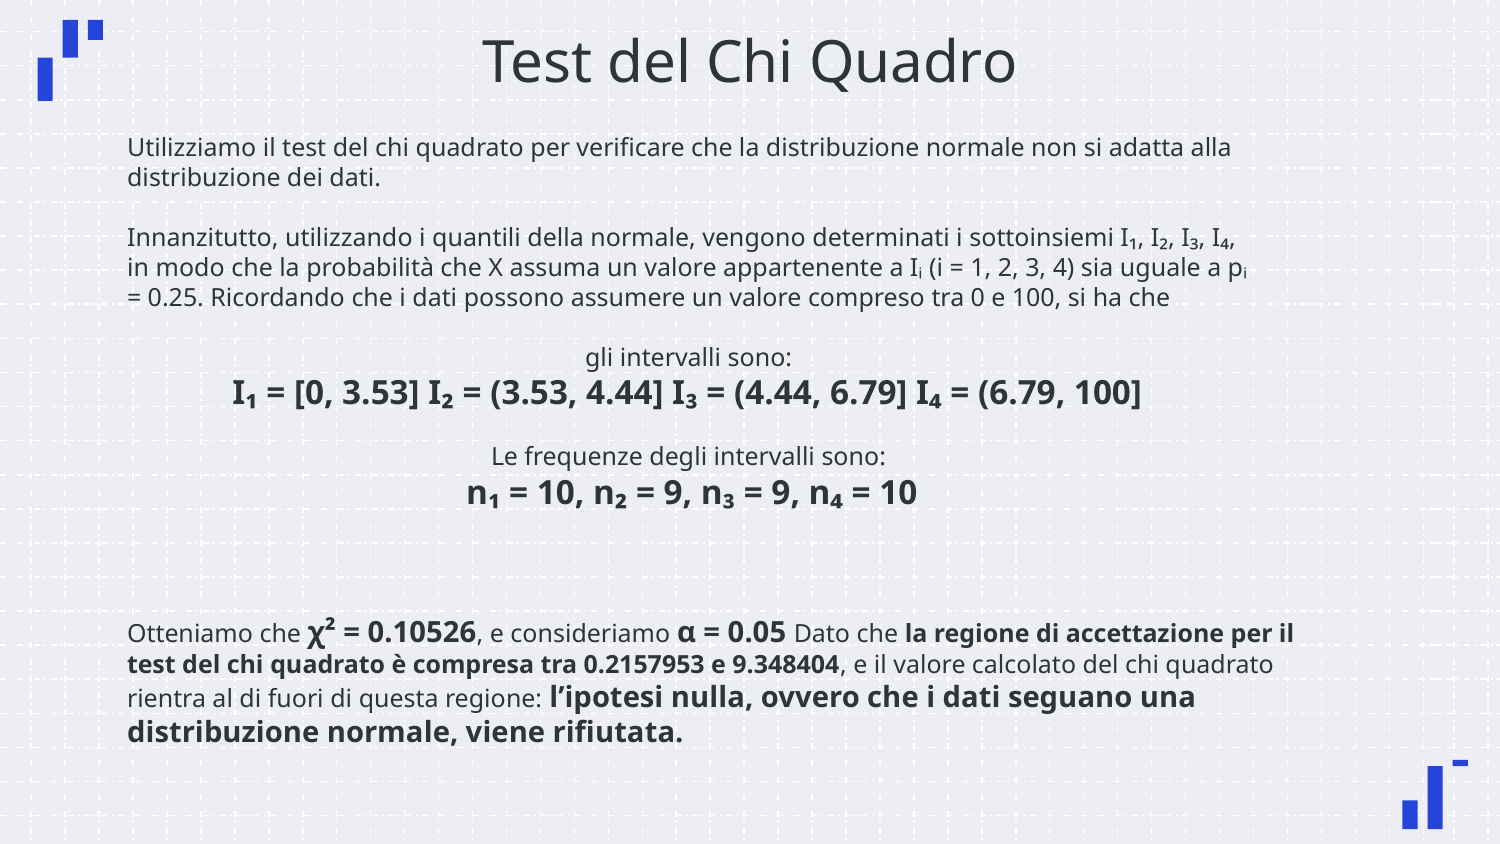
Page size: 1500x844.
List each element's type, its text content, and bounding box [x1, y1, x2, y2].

title Test del Chi Quadro [0, 8, 1500, 103]
text_box Utilizziamo il test del chi quadrato per verificare che la distribuzione normale non si adatta alla distribuzione dei dati. Innanzitutto, utilizzando i quantili della normale, vengono determinati i sottoinsiemi I₁, I₂, I₃, I₄, in modo che la probabilità che X assuma un valore appartenente a Iᵢ (i = 1, 2, 3, 4) sia uguale a pᵢ = 0.25. Ricordando che i dati possono assumere un valore compreso tra 0 e 100, si ha che gli intervalli sono: I₁ = [0, 3.53] I₂ = (3.53, 4.44] I₃ = (4.44, 6.79] I₄ = (6.79, 100] Le frequenze degli intervalli sono: n₁ = 10, n₂ = 9, n₃ = 9, n₄ = 10 [112, 116, 1273, 551]
text_box Otteniamo che χ² = 0.10526, e consideriamo α = 0.05 Dato che la regione di accettazione per il test del chi quadrato è compresa tra 0.2157953 e 9.348404, e il valore calcolato del chi quadrato rientra al di fuori di questa regione: l’ipotesi nulla, ovvero che i dati seguano una distribuzione normale, viene rifiutata. [112, 598, 1327, 769]
